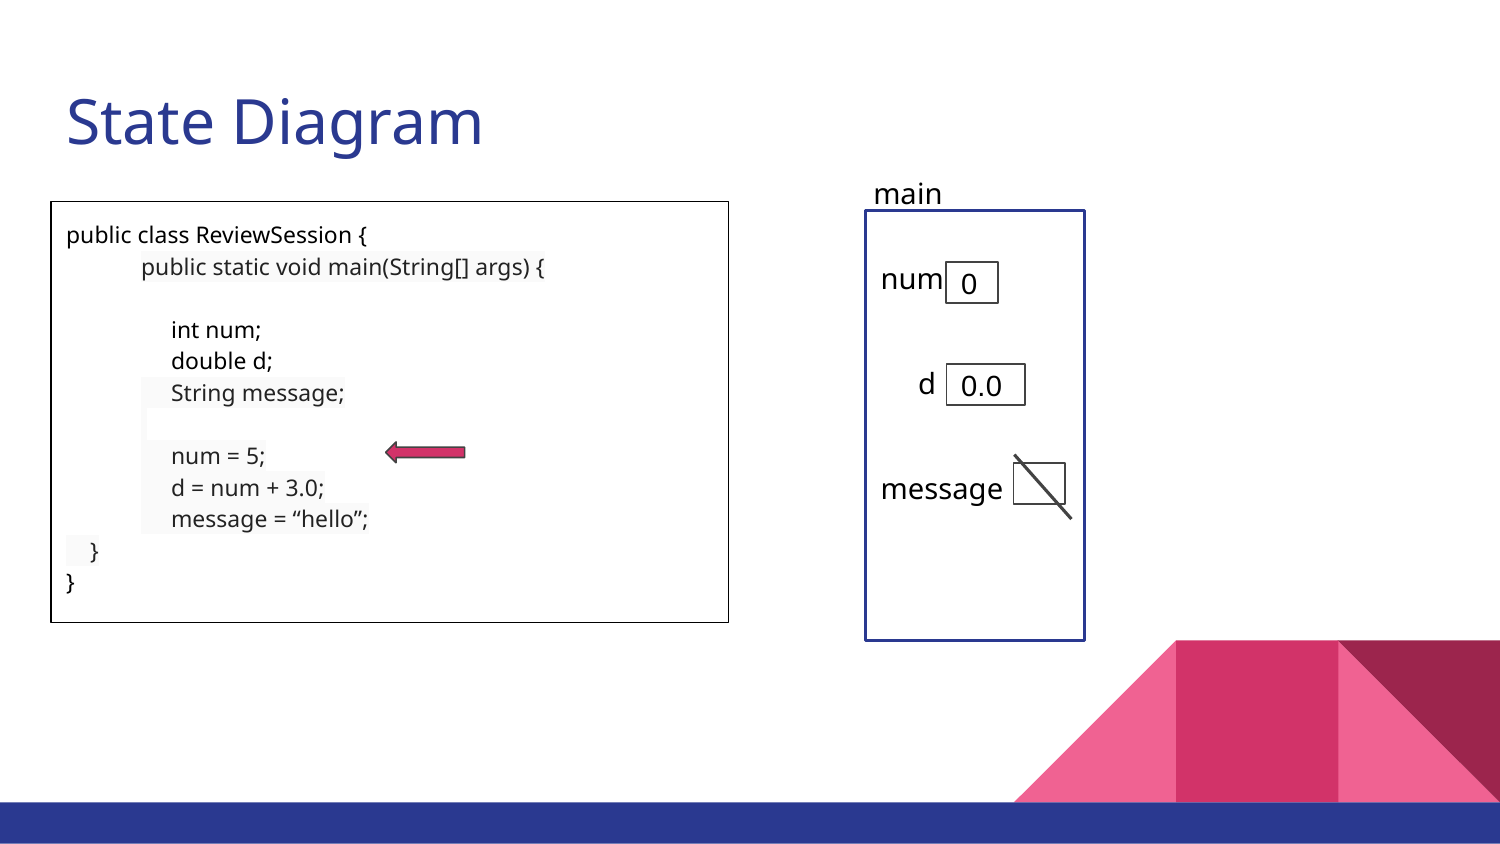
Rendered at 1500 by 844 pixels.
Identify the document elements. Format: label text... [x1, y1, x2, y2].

title State Diagram [51, 67, 1449, 167]
text_box 0.0 [946, 363, 1026, 405]
text_box num d message [865, 210, 1085, 641]
text_box 0 [946, 262, 998, 304]
list public class ReviewSession { public static void main(String[] args) { int num; double d; String message; num = 5; d = num + 3.0; message = “hello”; } } [51, 201, 729, 623]
text_box [385, 441, 465, 463]
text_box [1014, 454, 1072, 520]
text_box main [858, 160, 1028, 202]
